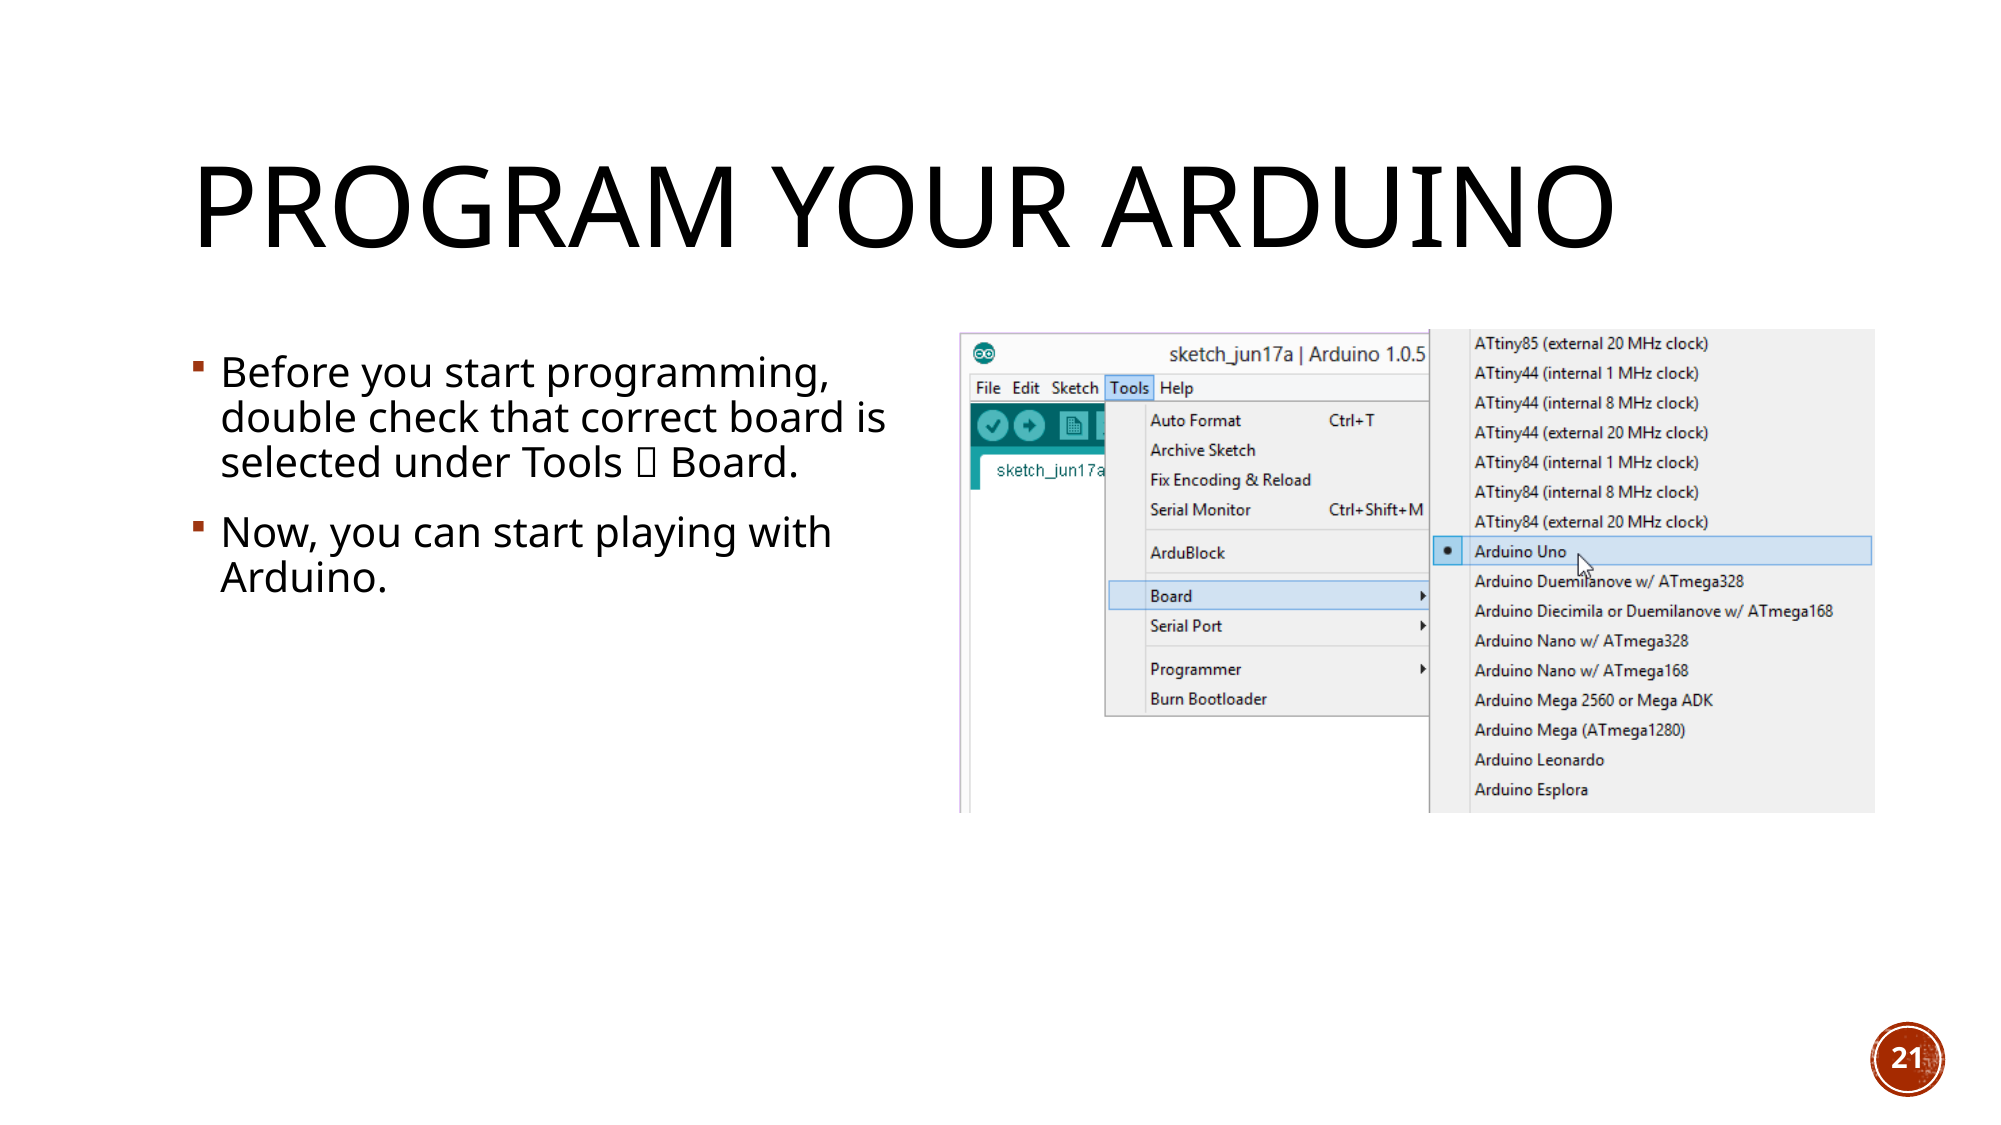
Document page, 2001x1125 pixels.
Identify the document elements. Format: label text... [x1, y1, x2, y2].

slide_number 21 [1855, 1028, 1961, 1089]
picture [937, 329, 1875, 813]
list Before you start programming, double check that correct board is selected under Tools  Board. Now, you can start playing with Arduino. [175, 343, 930, 1013]
title Program your arduino [175, 79, 1826, 344]
